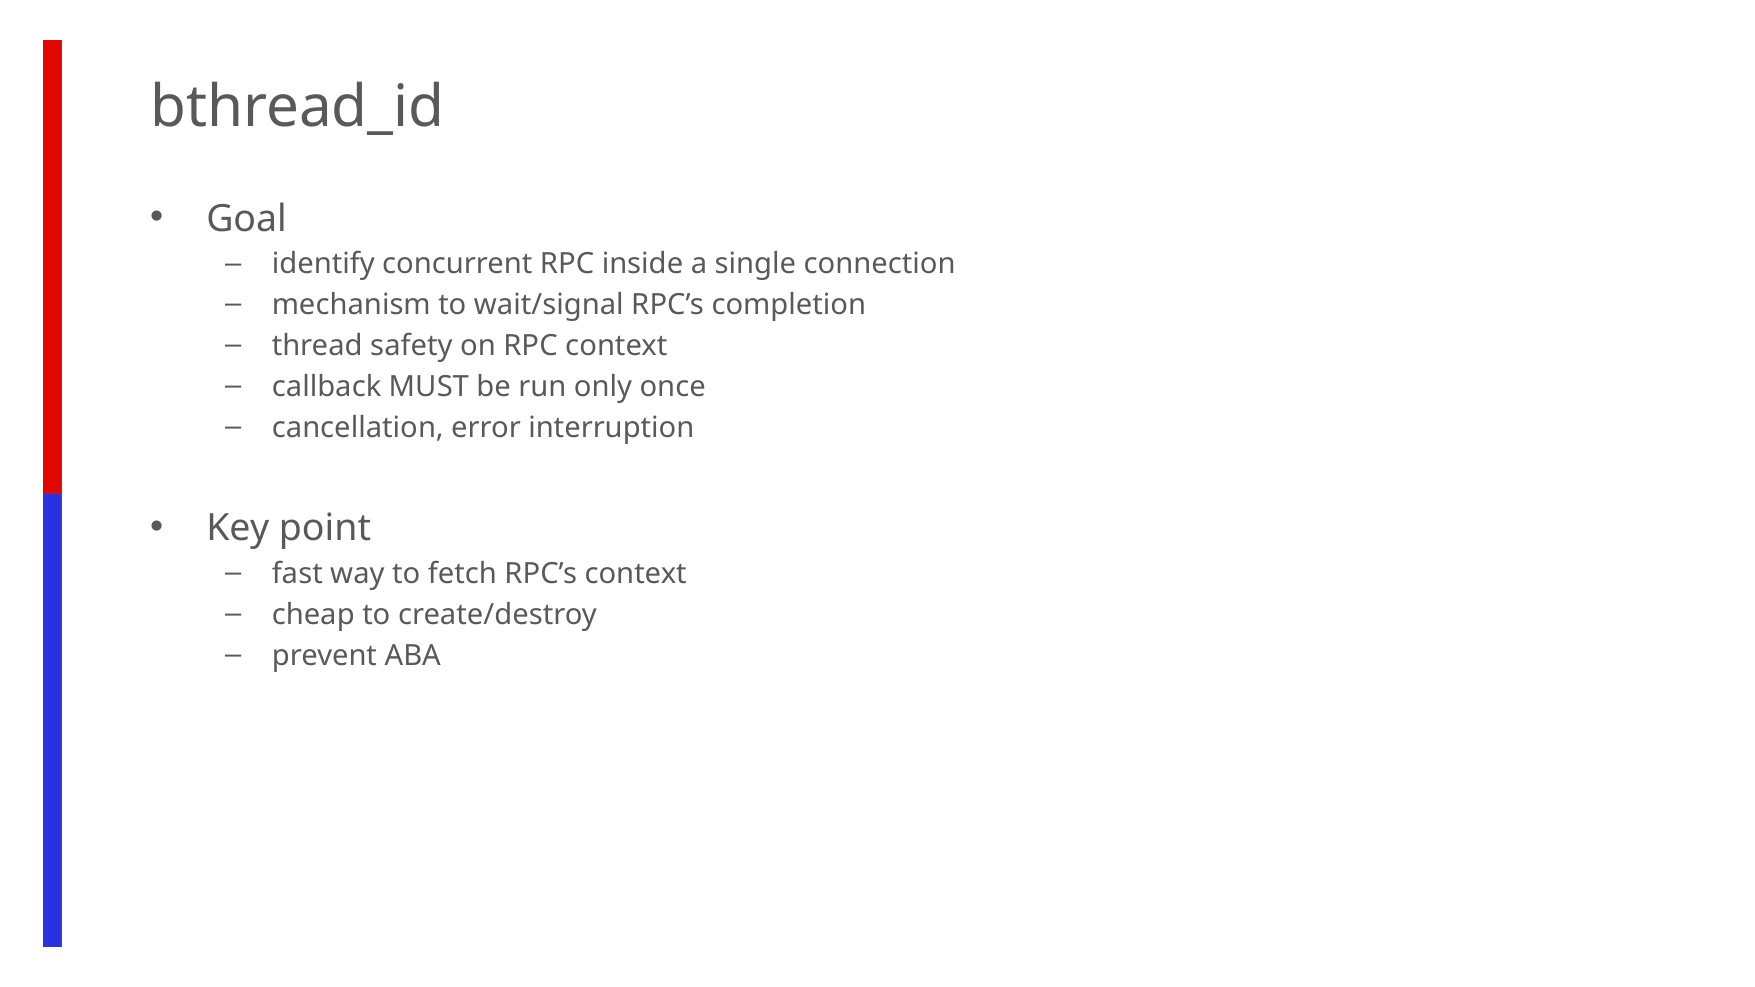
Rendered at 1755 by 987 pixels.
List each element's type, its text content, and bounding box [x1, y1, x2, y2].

picture [43, 40, 62, 947]
text_box bthread_id [135, 60, 1657, 146]
list Goal identify concurrent RPC inside a single connection mechanism to wait/signal RPC’s completion thread safety on RPC context callback MUST be run only once cancellation, error interruption Key point fast way to fetch RPC’s context cheap to create/destroy prevent ABA [134, 185, 1669, 910]
